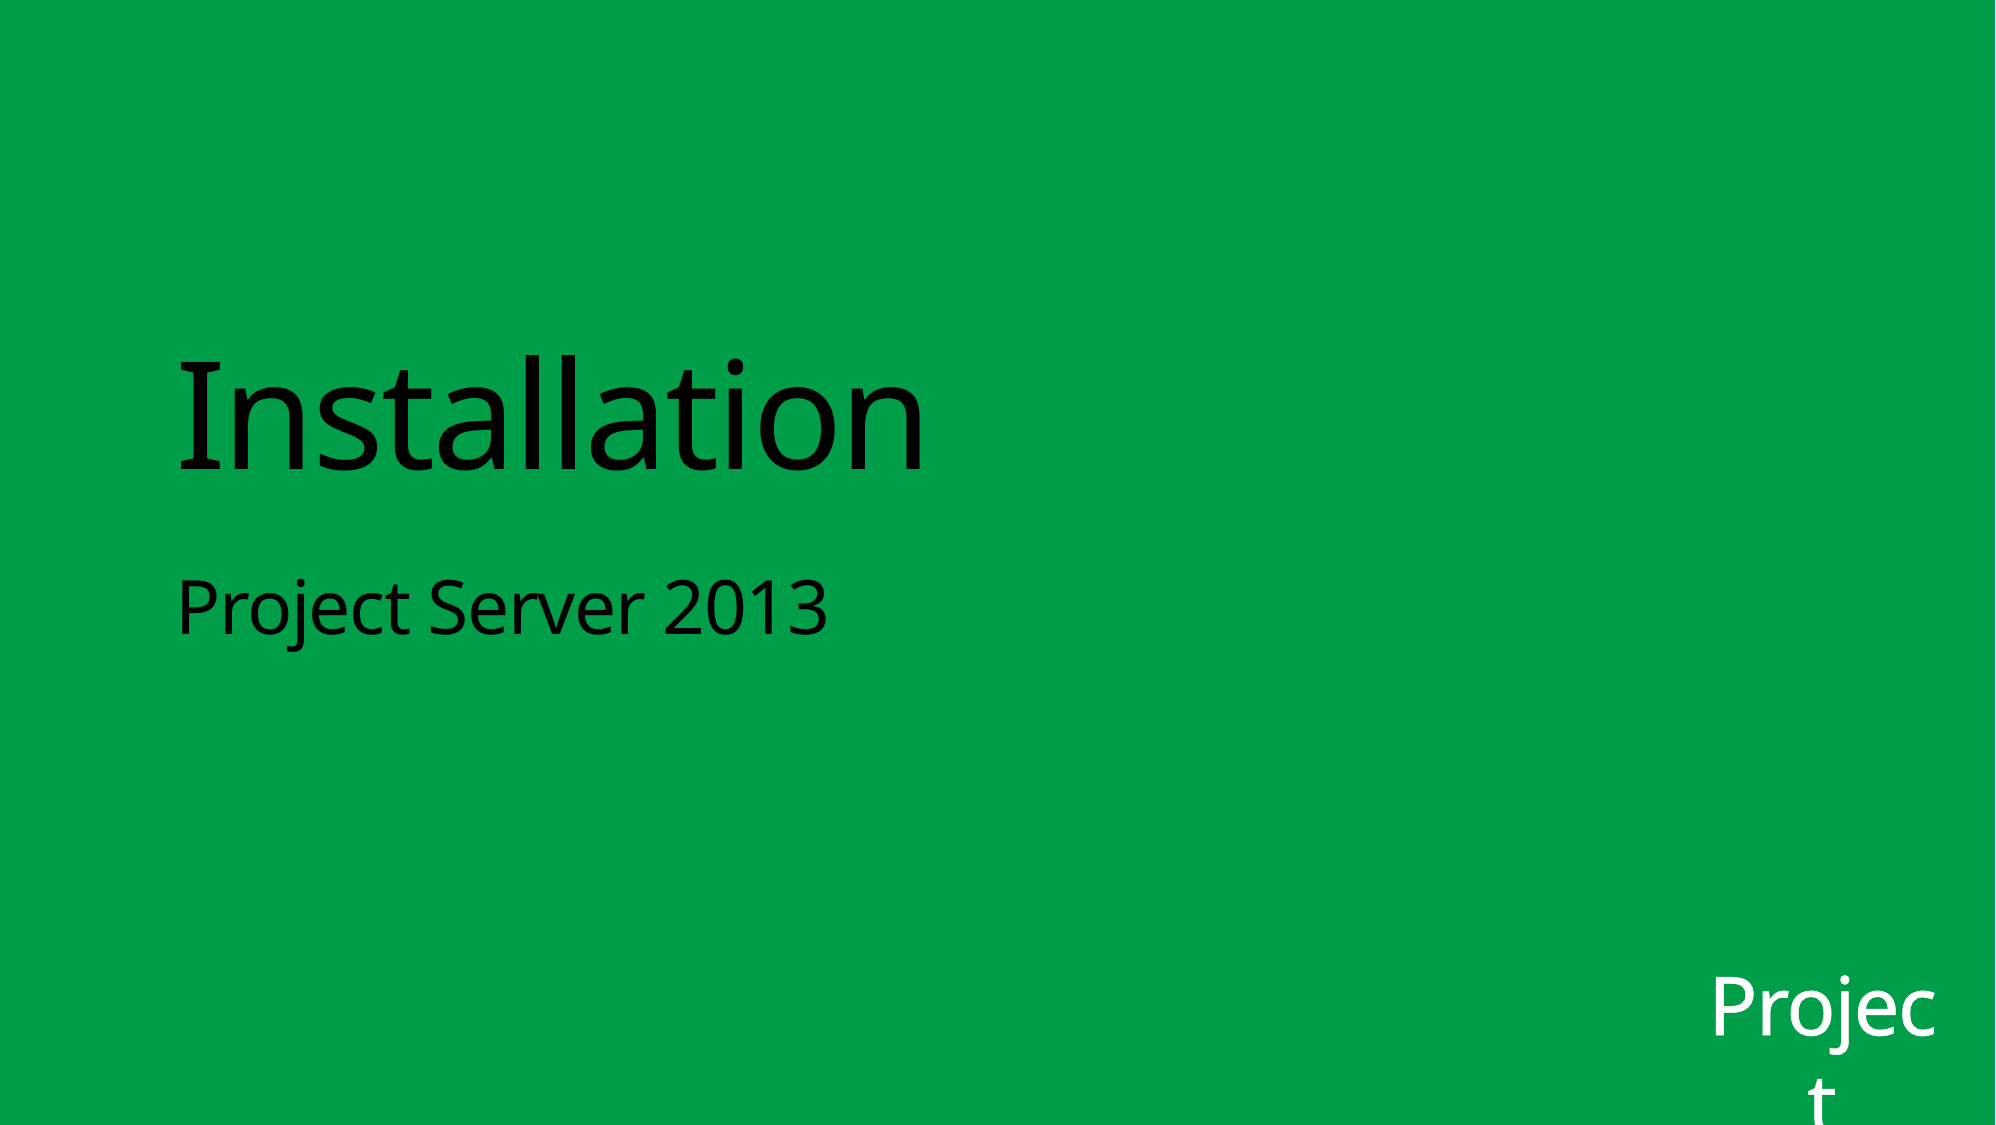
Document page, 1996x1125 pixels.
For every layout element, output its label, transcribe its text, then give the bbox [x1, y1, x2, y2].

list Project Server 2013 [160, 561, 1836, 644]
title Installation [160, 346, 1836, 510]
